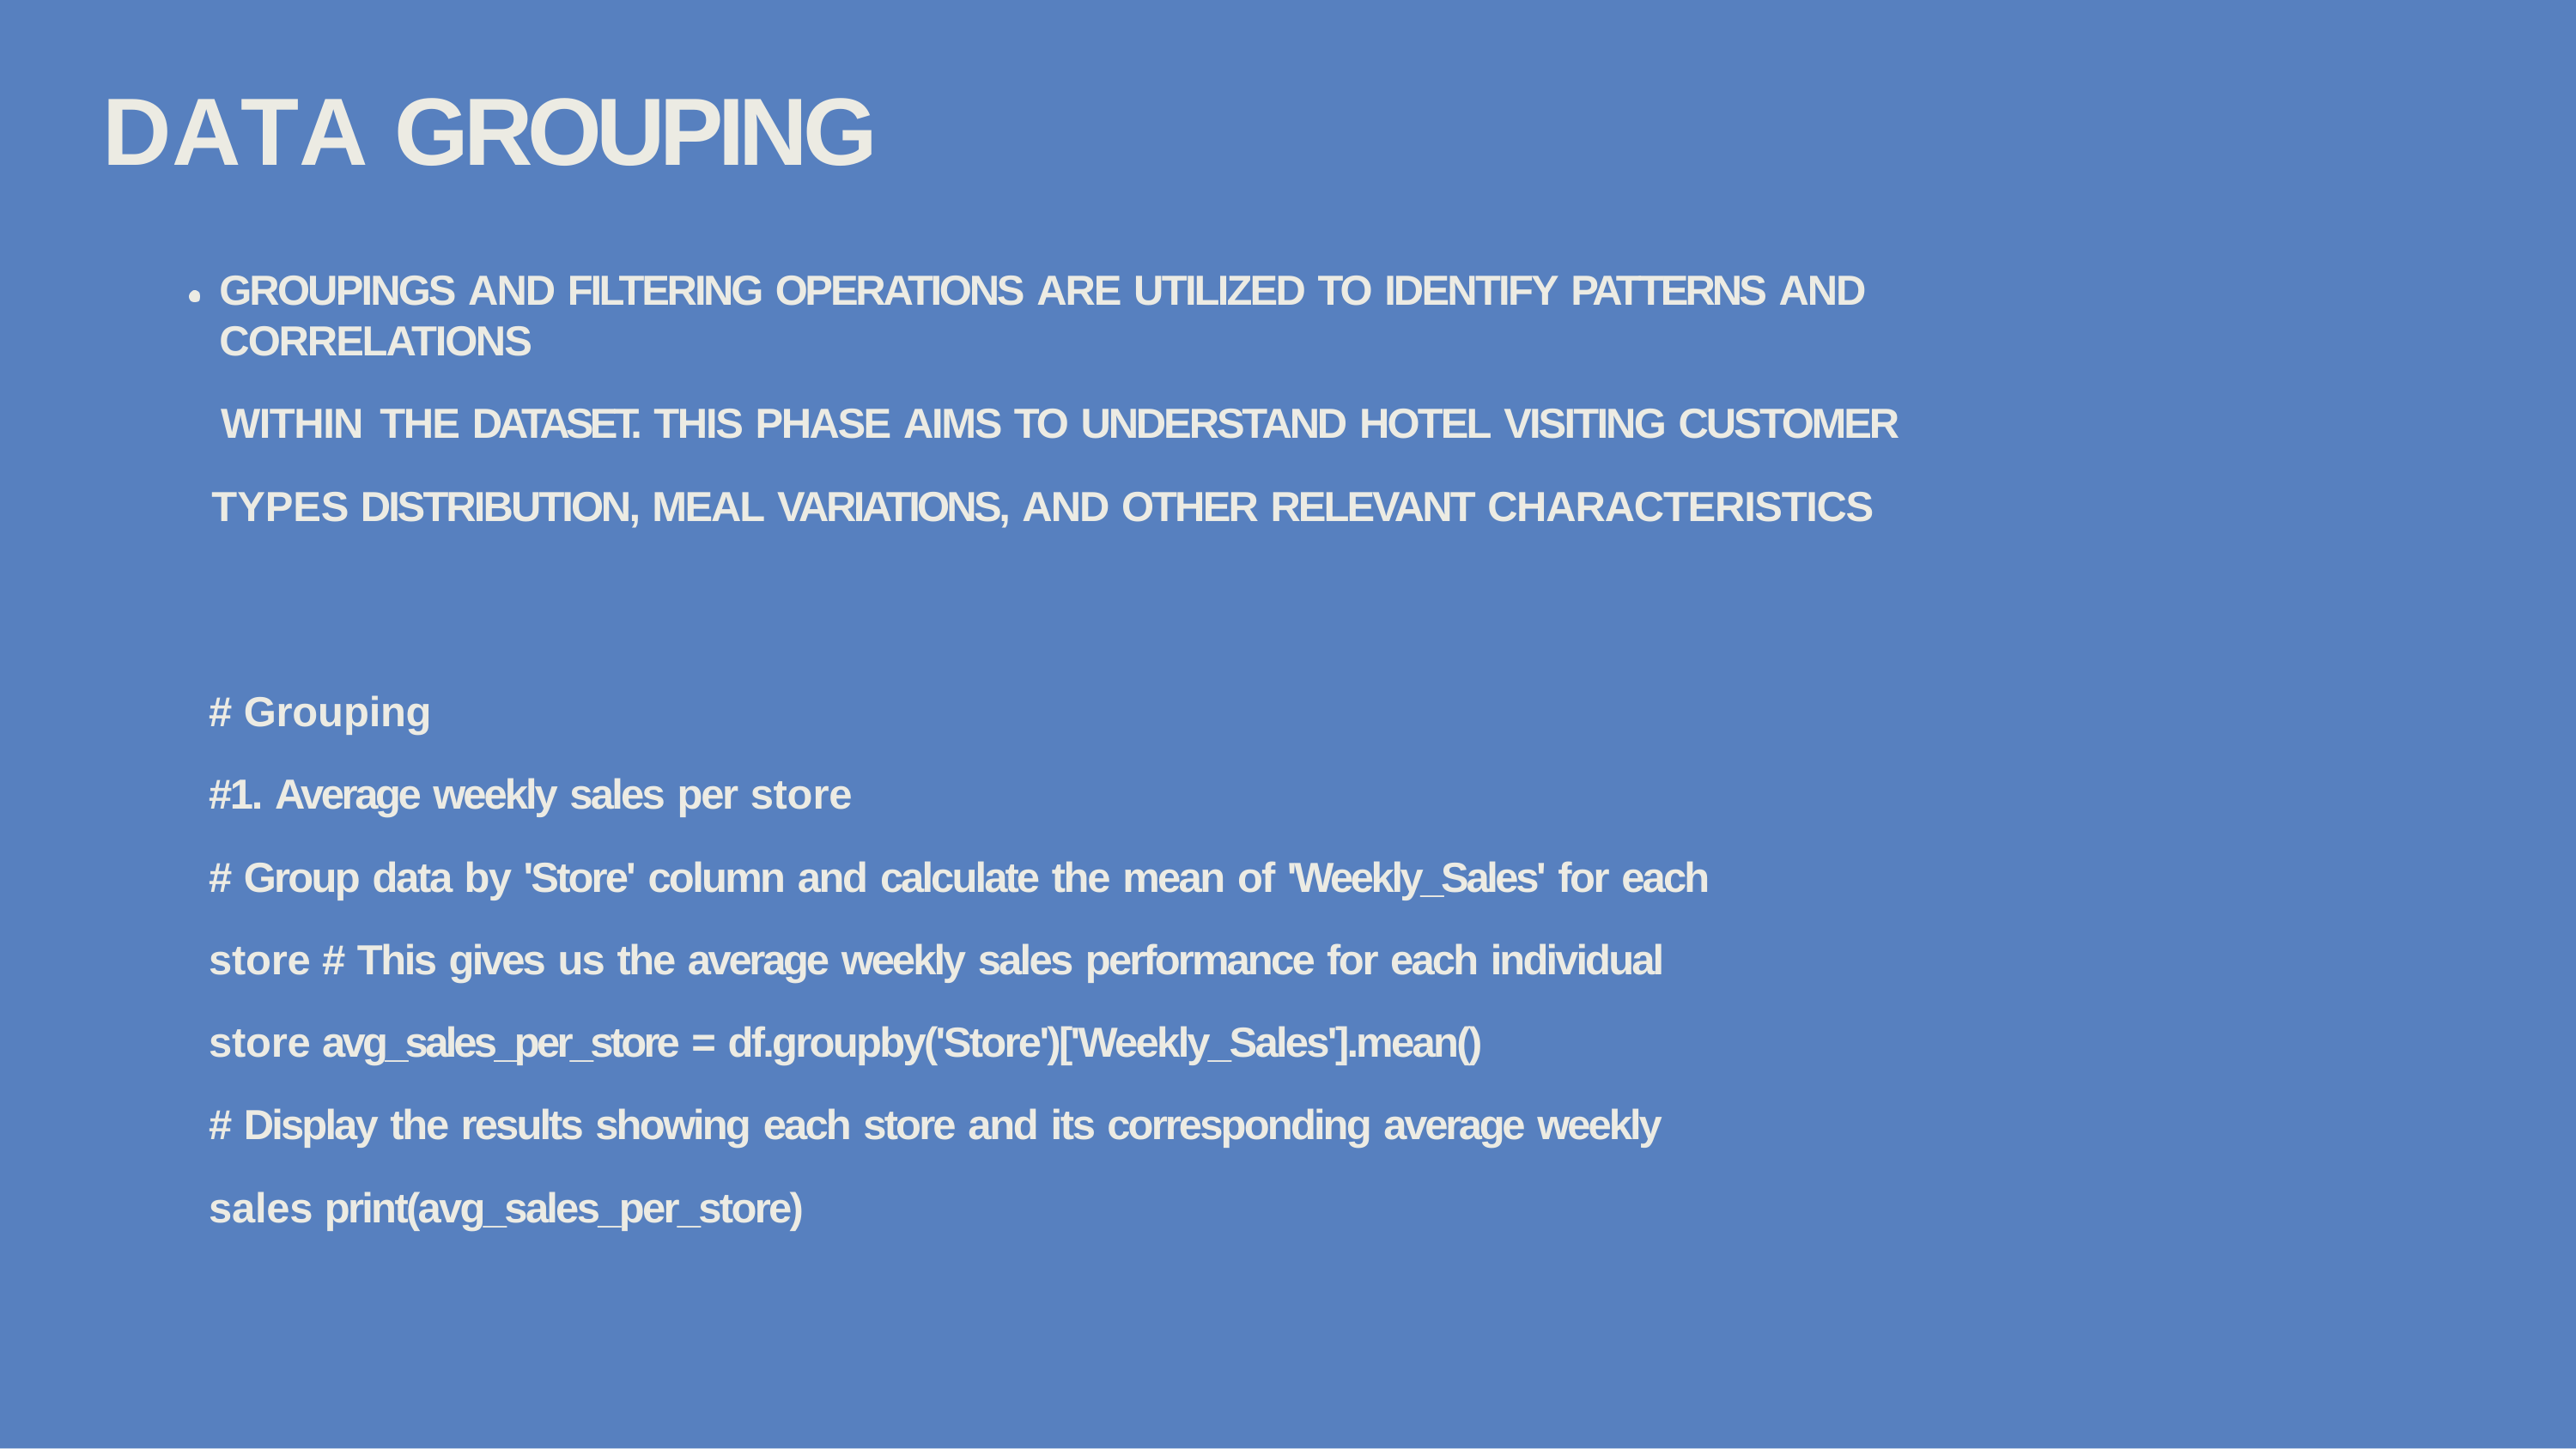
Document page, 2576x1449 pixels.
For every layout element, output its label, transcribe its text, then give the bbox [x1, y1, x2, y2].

title DATA GROUPING [56, 11, 1579, 312]
text_box GROUPINGS AND FILTERING OPERATIONS ARE UTILIZED TO IDENTIFY PATTERNS AND CORRELATIONS WITHIN THE DATASET. THIS PHASE AIMS TO UNDERSTAND HOTEL VISITING CUSTOMER TYPES DISTRIBUTION, MEAL VARIATIONS, AND OTHER RELEVANT CHARACTERISTICS [210, 261, 2137, 530]
picture [189, 290, 201, 302]
text_box # Grouping #1. Average weekly sales per store # Group data by 'Store' column and calculate the mean of 'Weekly_Sales' for each store # This gives us the average weekly sales performance for each individual store avg_sales_per_store = df.groupby('Store')['Weekly_Sales'].mean() # Display the results showing each store and its corresponding average weekly sales print(avg_sales_per_store) [207, 682, 1744, 1231]
